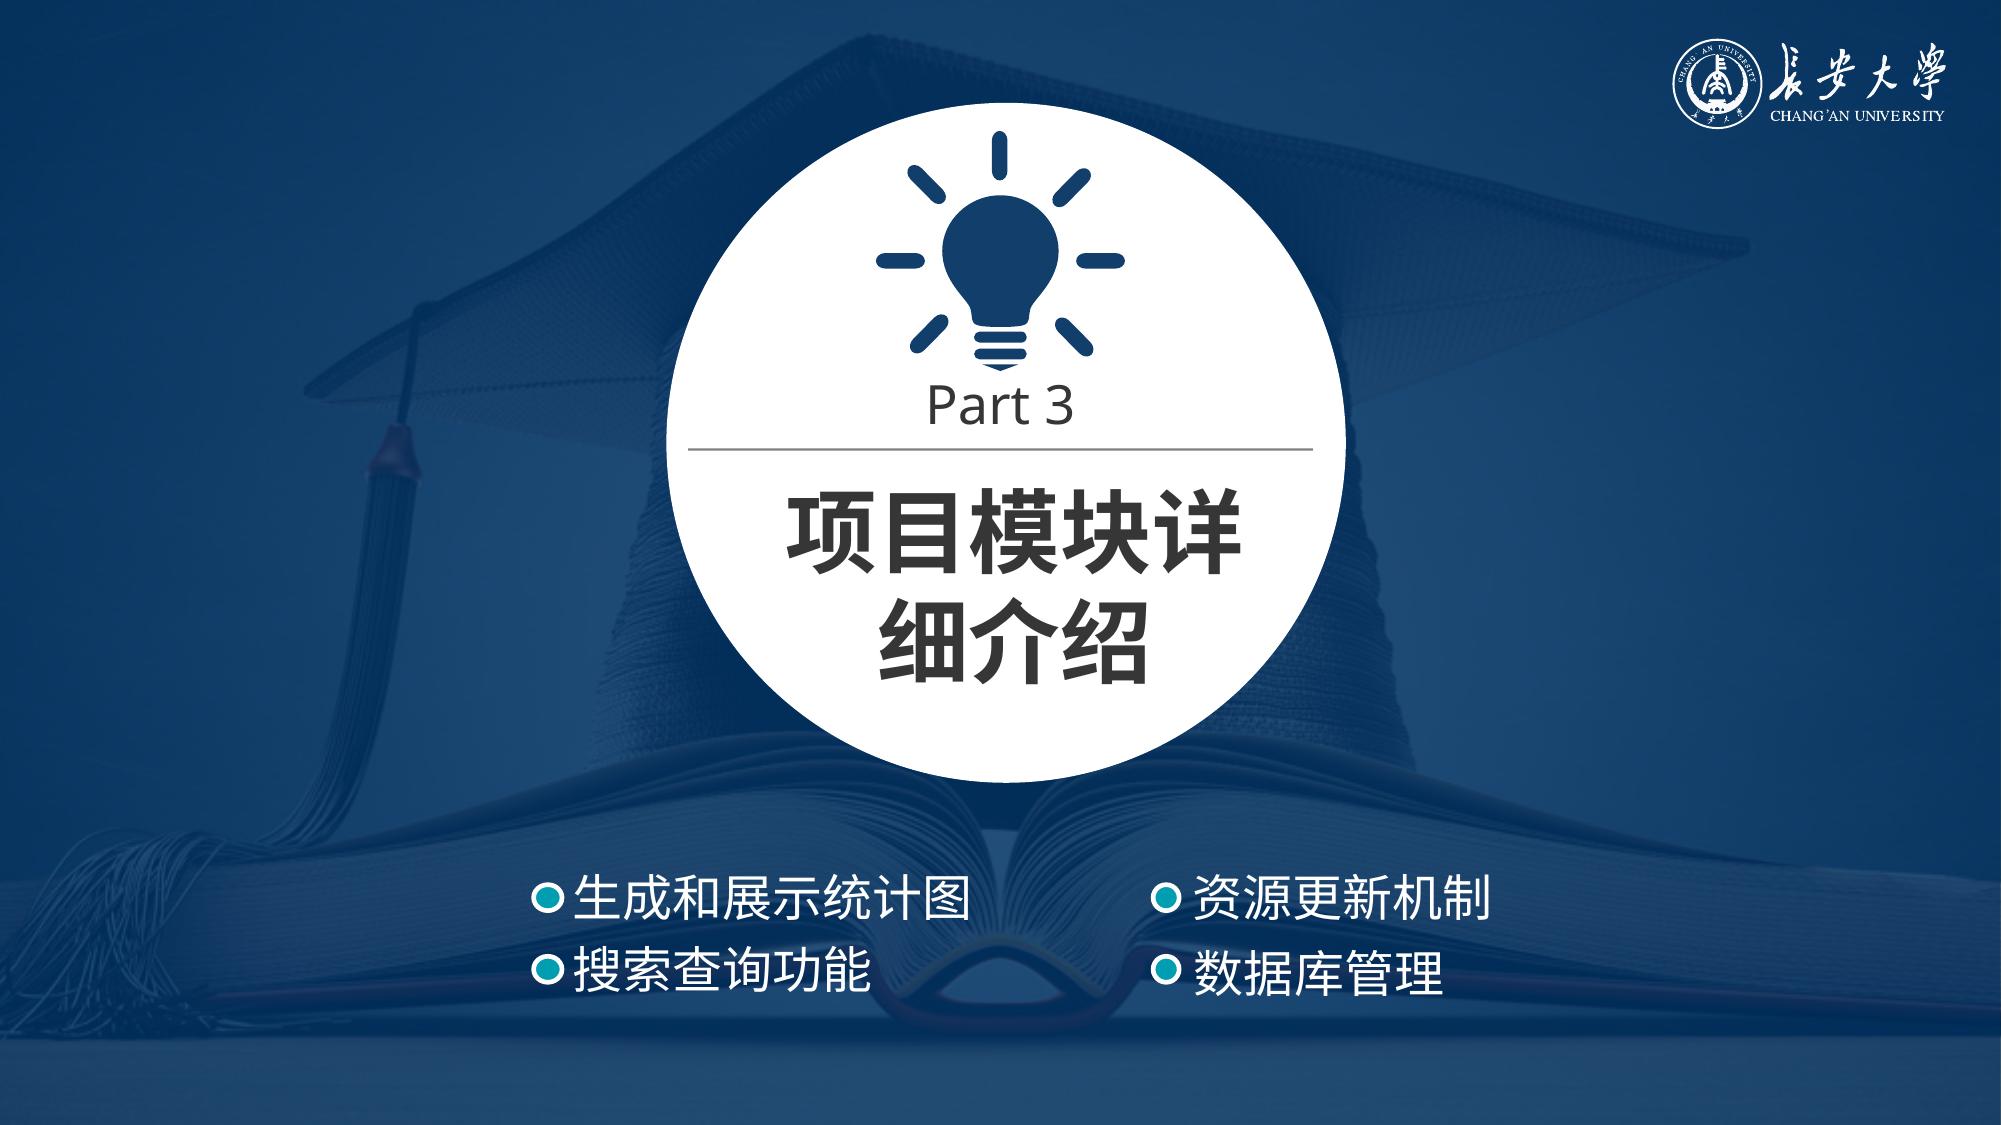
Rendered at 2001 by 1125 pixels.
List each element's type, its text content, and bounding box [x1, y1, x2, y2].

text_box 搜索查询功能 [558, 931, 1027, 1006]
text_box 数据库管理 [1179, 935, 1617, 1010]
text_box [991, 130, 1008, 181]
text_box [533, 884, 558, 911]
text_box [942, 195, 1059, 327]
text_box Part 3 [925, 369, 1076, 436]
text_box [787, 703, 1225, 783]
text_box [875, 253, 925, 269]
text_box [666, 102, 1346, 671]
text_box 资源更新机制 [1177, 859, 1615, 935]
text_box [1052, 168, 1091, 208]
text_box 项目模块详细介绍 [754, 467, 1275, 703]
text_box [974, 348, 1027, 360]
text_box [909, 314, 949, 354]
text_box [533, 956, 558, 983]
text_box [1672, 38, 1946, 130]
text_box [907, 165, 946, 205]
text_box 生成和展示统计图 [558, 859, 1027, 931]
text_box [1055, 317, 1094, 357]
text_box [1153, 956, 1179, 983]
text_box [1153, 884, 1177, 911]
text_box [974, 331, 1027, 343]
text_box [1076, 253, 1125, 269]
text_box [982, 364, 1019, 372]
